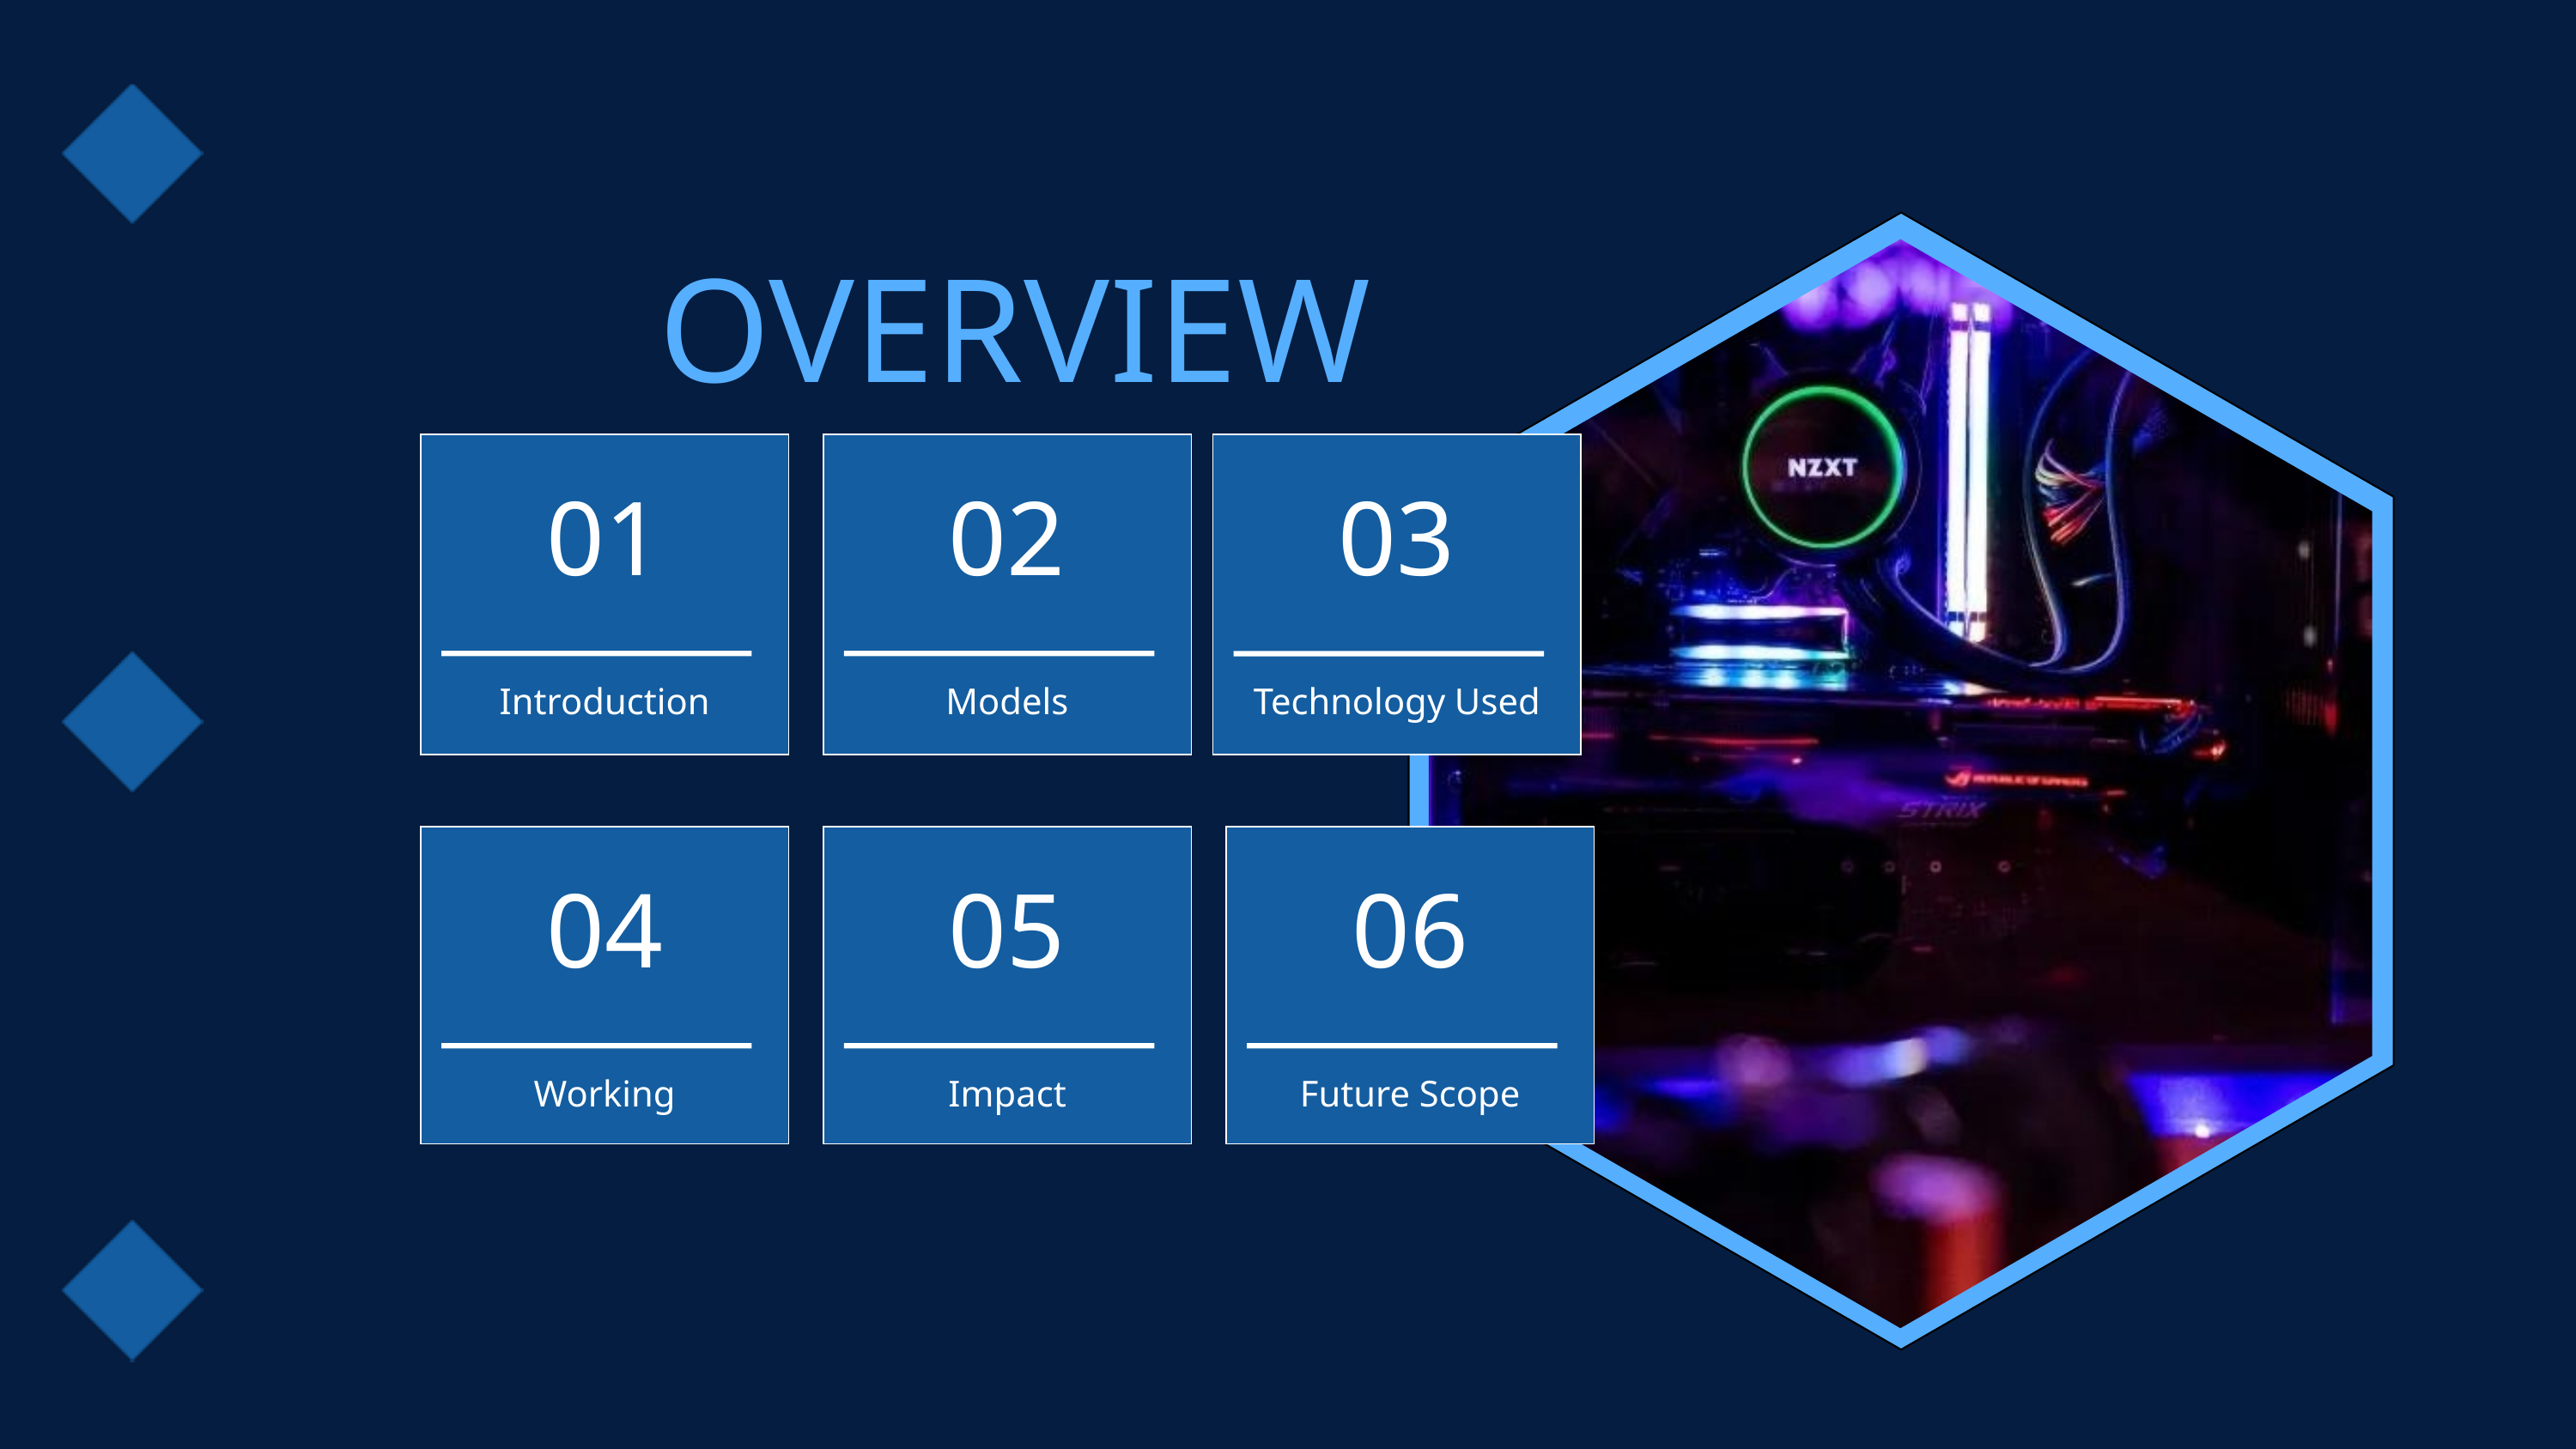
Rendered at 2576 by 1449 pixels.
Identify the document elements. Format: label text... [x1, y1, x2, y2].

text_box [0, 84, 204, 1363]
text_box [420, 826, 789, 1144]
text_box OVERVIEW [420, 239, 1404, 412]
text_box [1212, 433, 1582, 755]
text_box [823, 826, 1192, 1144]
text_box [1225, 826, 1595, 1144]
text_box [420, 433, 789, 755]
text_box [1408, 212, 2394, 1350]
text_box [823, 433, 1192, 755]
